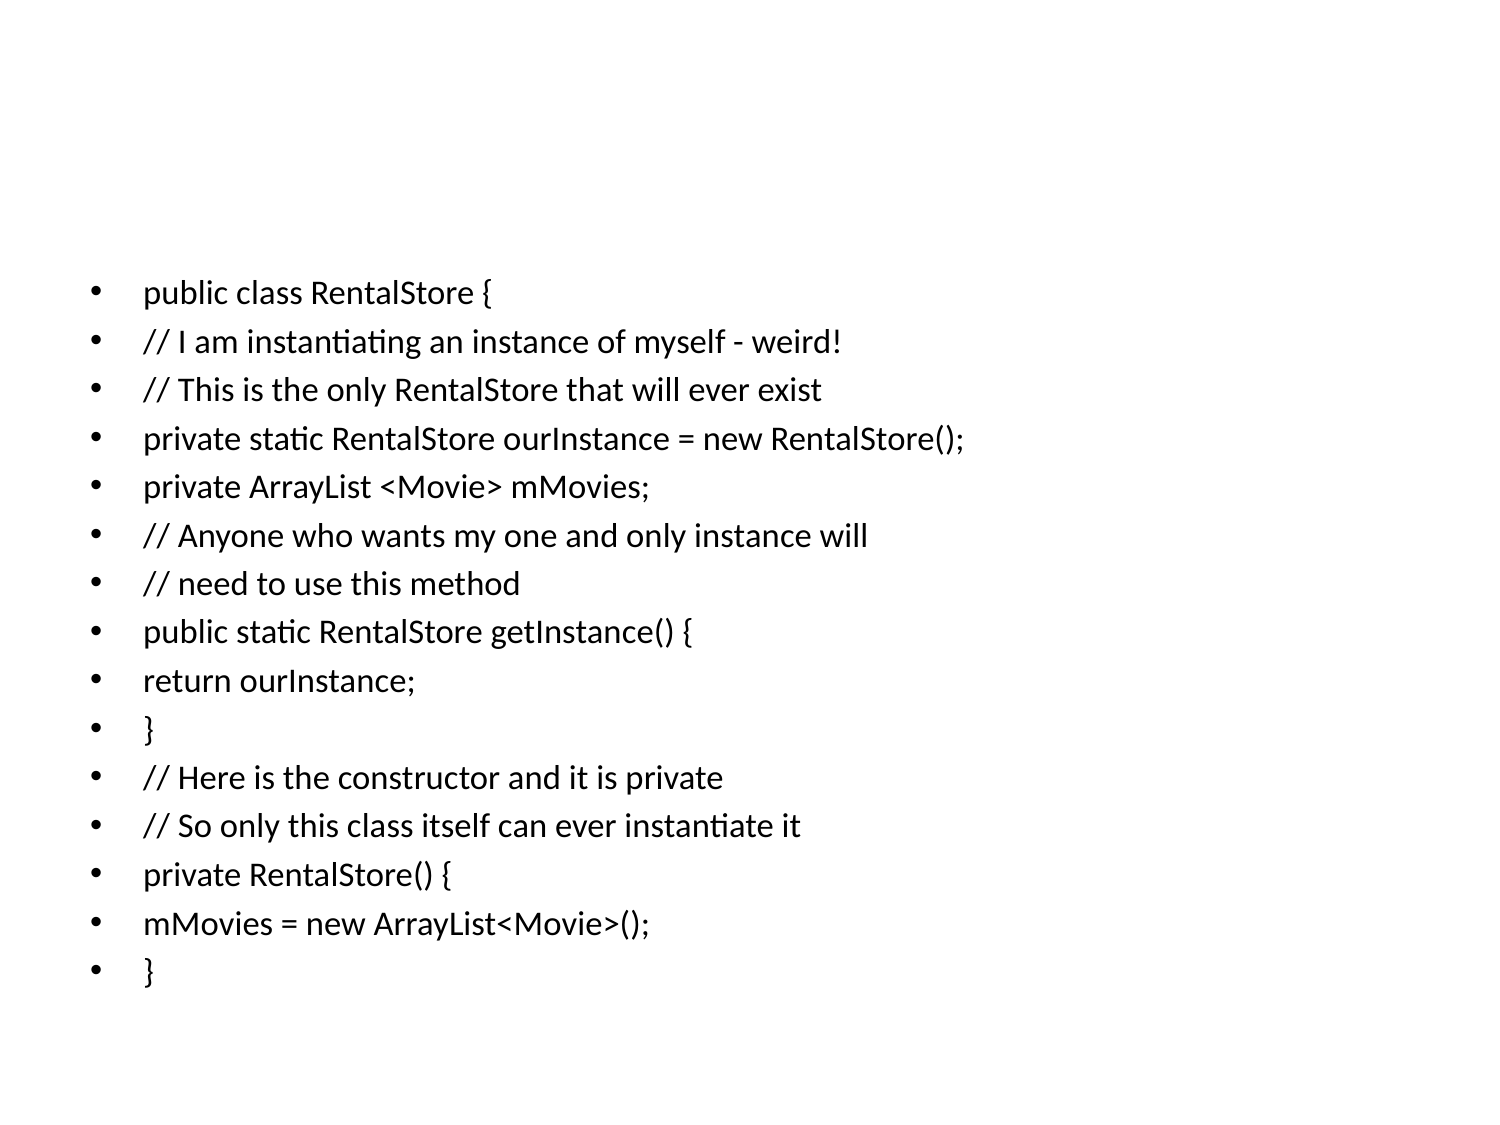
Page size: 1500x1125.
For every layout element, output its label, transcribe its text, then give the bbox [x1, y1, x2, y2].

list public class RentalStore { // I am instantiating an instance of myself - weird! // This is the only RentalStore that will ever exist private static RentalStore ourInstance = new RentalStore(); private ArrayList <Movie> mMovies; // Anyone who wants my one and only instance will // need to use this method public static RentalStore getInstance() { return ourInstance; } // Here is the constructor and it is private // So only this class itself can ever instantiate it private RentalStore() { mMovies = new ArrayList<Movie>(); } [75, 262, 1425, 1005]
